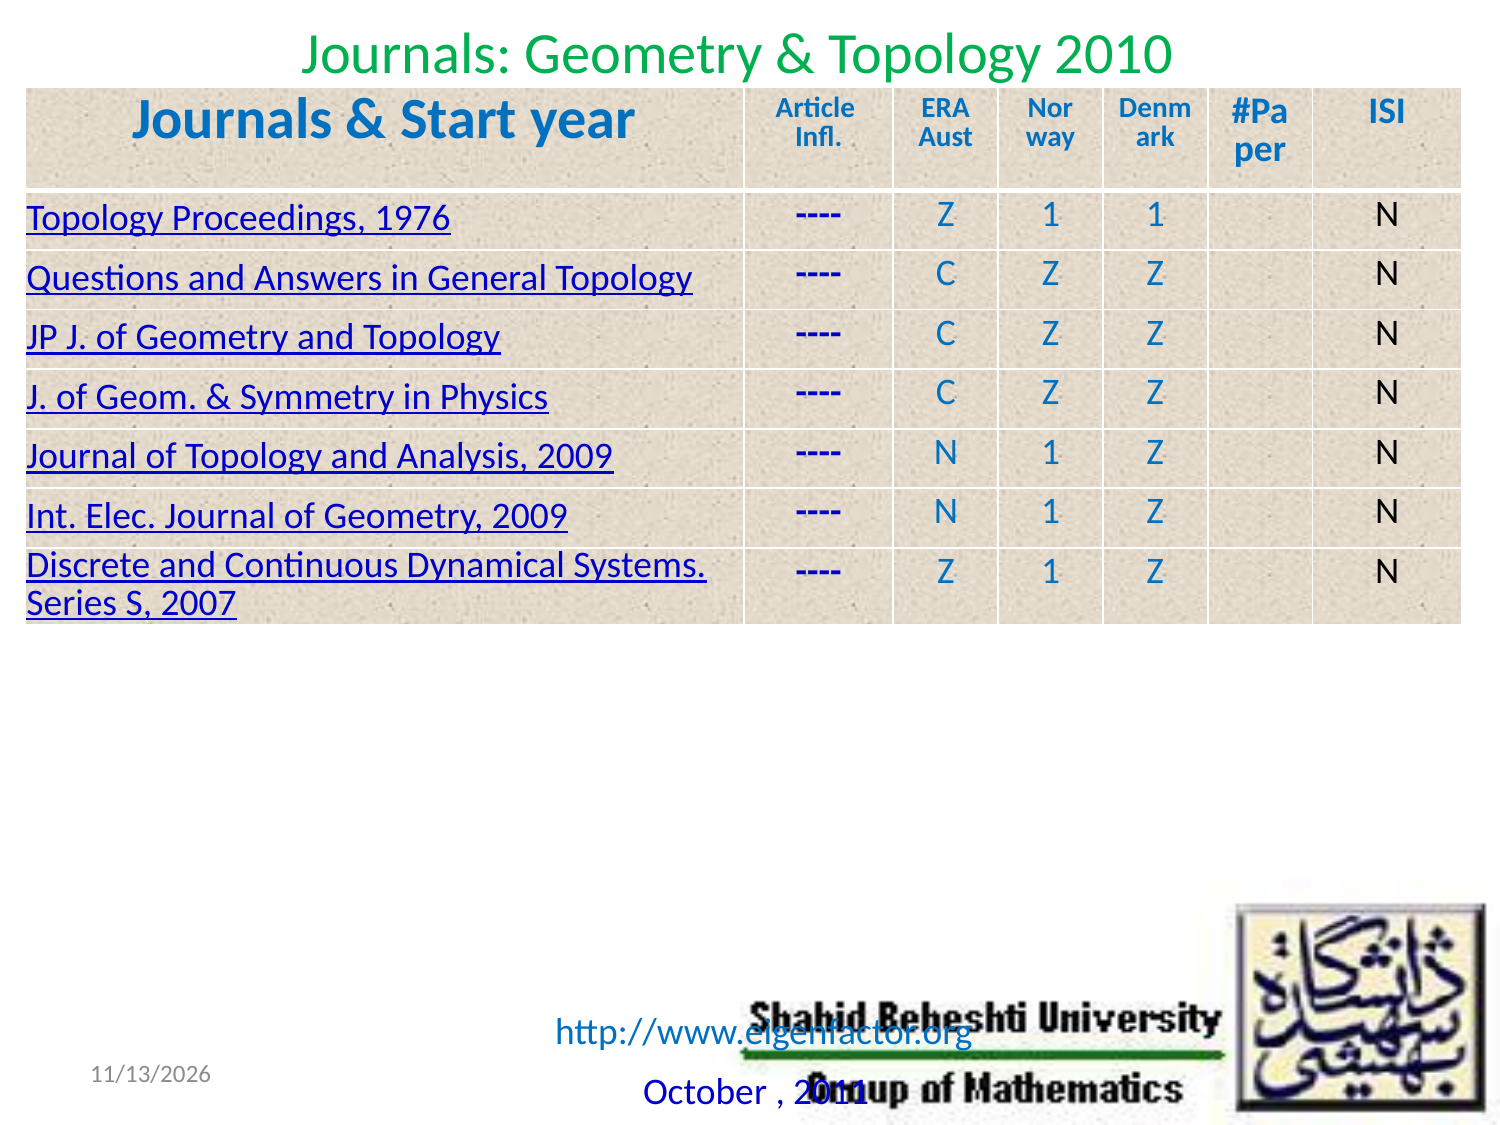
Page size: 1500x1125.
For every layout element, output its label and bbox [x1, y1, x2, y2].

table_cell [26, 310, 743, 368]
table_cell [1209, 251, 1312, 309]
table_cell [26, 489, 743, 547]
table_header [1104, 88, 1207, 188]
table_cell [1104, 251, 1207, 309]
text_box [187, 1067, 1325, 1113]
table_cell [999, 489, 1102, 547]
table_header [894, 88, 997, 188]
table_cell [1313, 370, 1461, 428]
table_cell [1104, 310, 1207, 368]
table_header [745, 88, 892, 188]
table_header [1209, 88, 1312, 188]
title [62, 12, 1413, 87]
table_cell [1209, 489, 1312, 547]
table_cell [745, 310, 892, 368]
table_cell [1313, 549, 1461, 624]
table_cell [26, 549, 743, 624]
table_cell [745, 489, 892, 547]
table_cell [1209, 430, 1312, 487]
table_cell [26, 370, 743, 428]
table_cell [1209, 310, 1312, 368]
table_cell [1313, 489, 1461, 547]
table_cell [26, 430, 743, 487]
table_cell [894, 310, 997, 368]
table_cell [1104, 193, 1207, 249]
table_cell [745, 549, 892, 624]
table_cell [745, 251, 892, 309]
table_cell [894, 549, 997, 624]
table_cell [999, 251, 1102, 309]
table_header [26, 88, 743, 188]
table_cell [1209, 193, 1312, 249]
table_cell [894, 489, 997, 547]
table_cell [999, 430, 1102, 487]
text_box [540, 999, 988, 1060]
table_header [1313, 88, 1461, 188]
table_cell [894, 430, 997, 487]
table_cell [26, 193, 743, 249]
table_header [999, 88, 1102, 188]
table_cell [745, 193, 892, 249]
table_cell [894, 370, 997, 428]
table_cell [999, 310, 1102, 368]
table_cell [894, 251, 997, 309]
table_cell [894, 193, 997, 249]
table_cell [999, 549, 1102, 624]
table_cell [745, 370, 892, 428]
slide_number [75, 1042, 425, 1103]
table_cell [1313, 310, 1461, 368]
table_cell [1104, 549, 1207, 624]
table_cell [999, 193, 1102, 249]
table_cell [999, 370, 1102, 428]
table_cell [1209, 370, 1312, 428]
table_cell [1104, 370, 1207, 428]
picture [0, 0, 1500, 1125]
table_cell [1104, 430, 1207, 487]
table_cell [1104, 489, 1207, 547]
table_cell [1313, 193, 1461, 249]
table_cell [26, 251, 743, 309]
table_cell [1313, 430, 1461, 487]
table_cell [745, 430, 892, 487]
table_cell [1209, 549, 1312, 624]
table_cell [1313, 251, 1461, 309]
